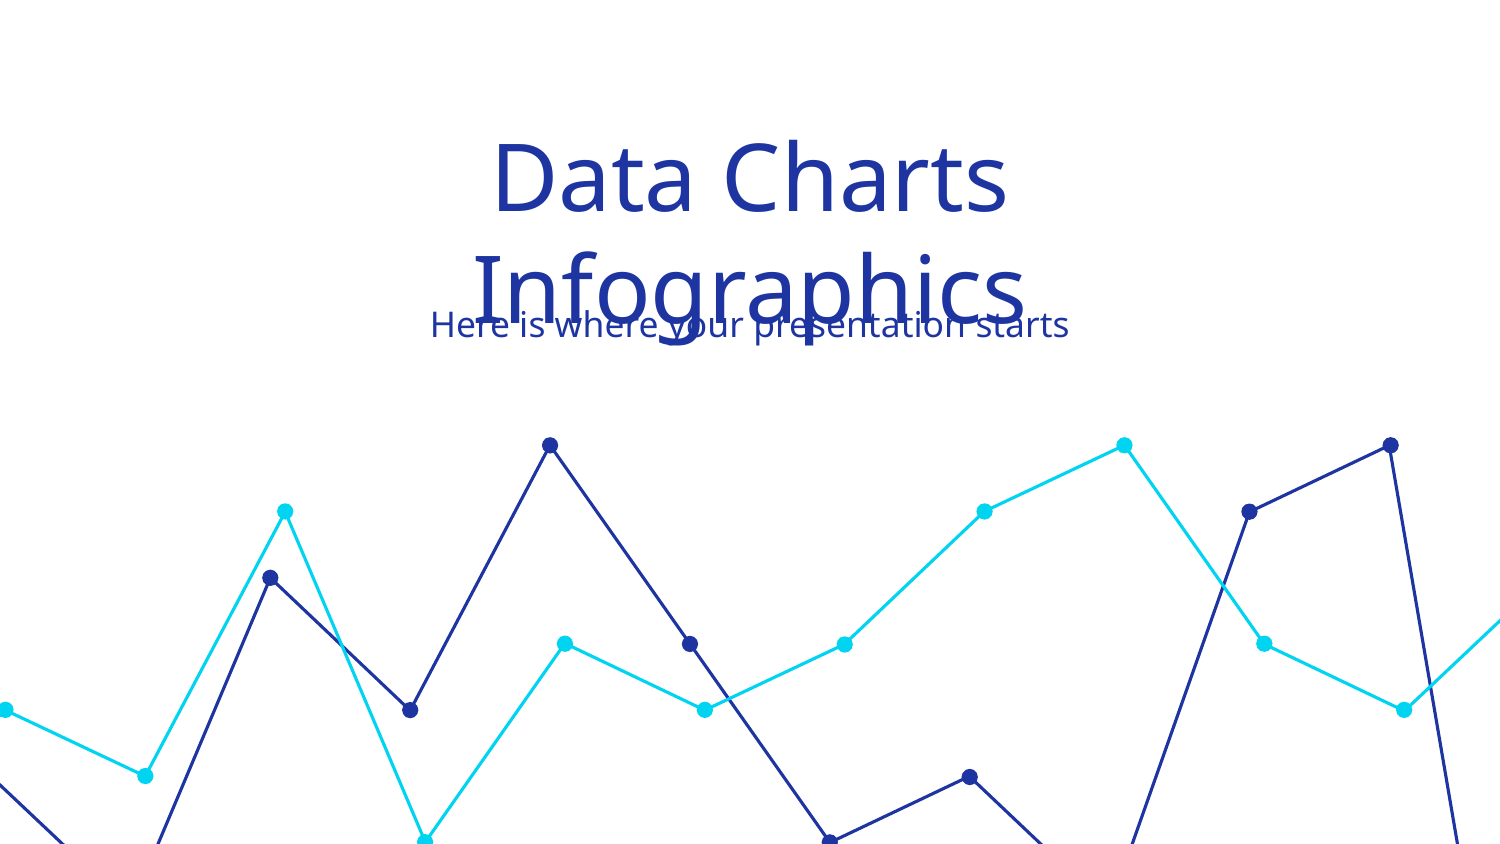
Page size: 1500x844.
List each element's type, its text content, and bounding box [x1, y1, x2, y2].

subtitle Here is where your presentation starts [282, 292, 1218, 354]
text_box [0, 436, 1500, 844]
title Data Charts Infographics [282, 155, 1218, 292]
